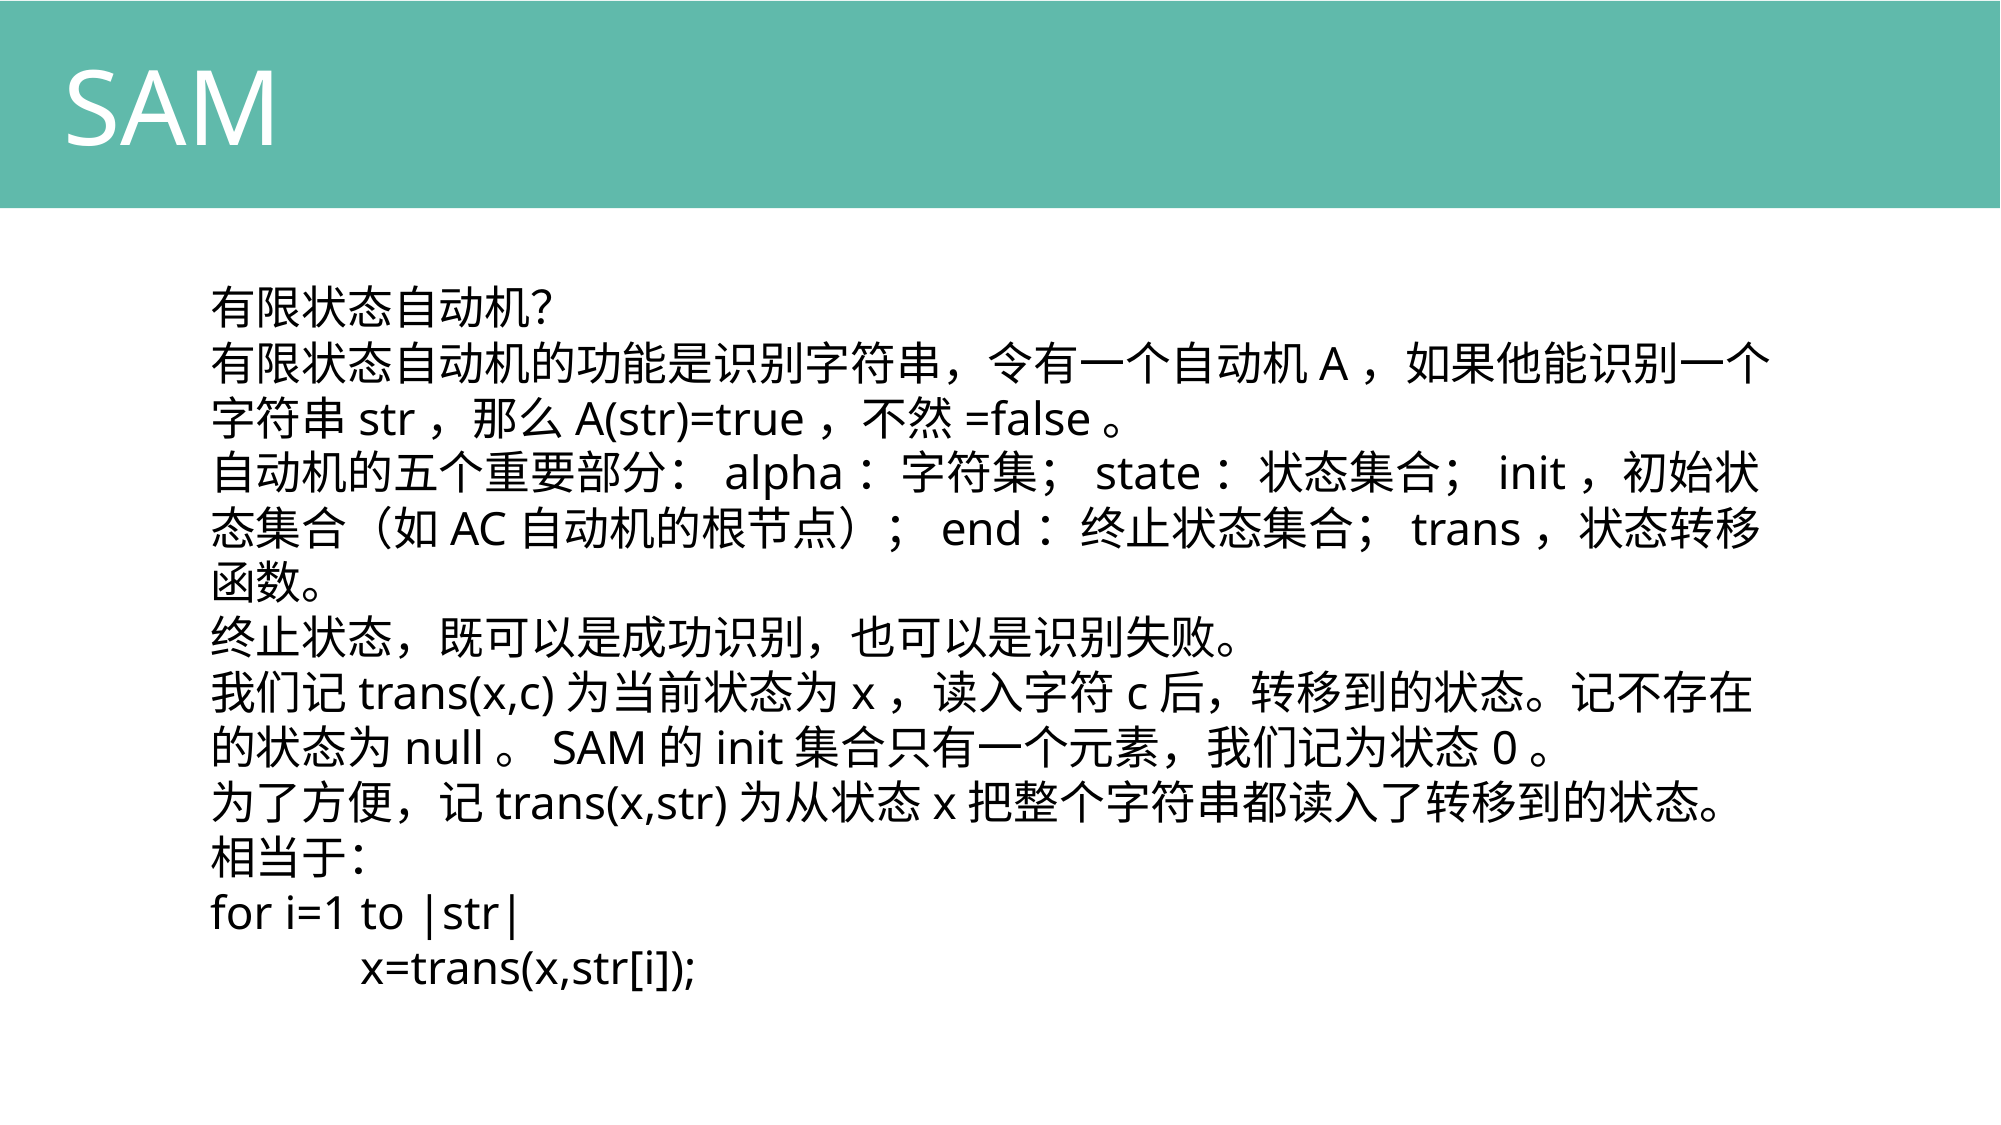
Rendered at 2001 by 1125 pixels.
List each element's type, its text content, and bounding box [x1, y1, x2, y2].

text_box SAM [48, 34, 703, 174]
text_box [0, 0, 2000, 209]
text_box 有限状态自动机？ 有限状态自动机的功能是识别字符串，令有一个自动机A，如果他能识别一个字符串str，那么A(str)=true，不然=false。 自动机的五个重要部分：alpha：字符集；state：状态集合；init，初始状态集合（如AC自动机的根节点）；end：终止状态集合；trans，状态转移函数。 终止状态，既可以是成功识别，也可以是识别失败。 我们记trans(x,c)为当前状态为x，读入字符c后，转移到的状态。记不存在的状态为null。SAM的init集合只有一个元素，我们记为状态0。 为了方便，记trans(x,str)为从状态x把整个字符串都读入了转移到的状态。相当于： for i=1 to |str| x=trans(x,str[i]); [195, 271, 1805, 1002]
